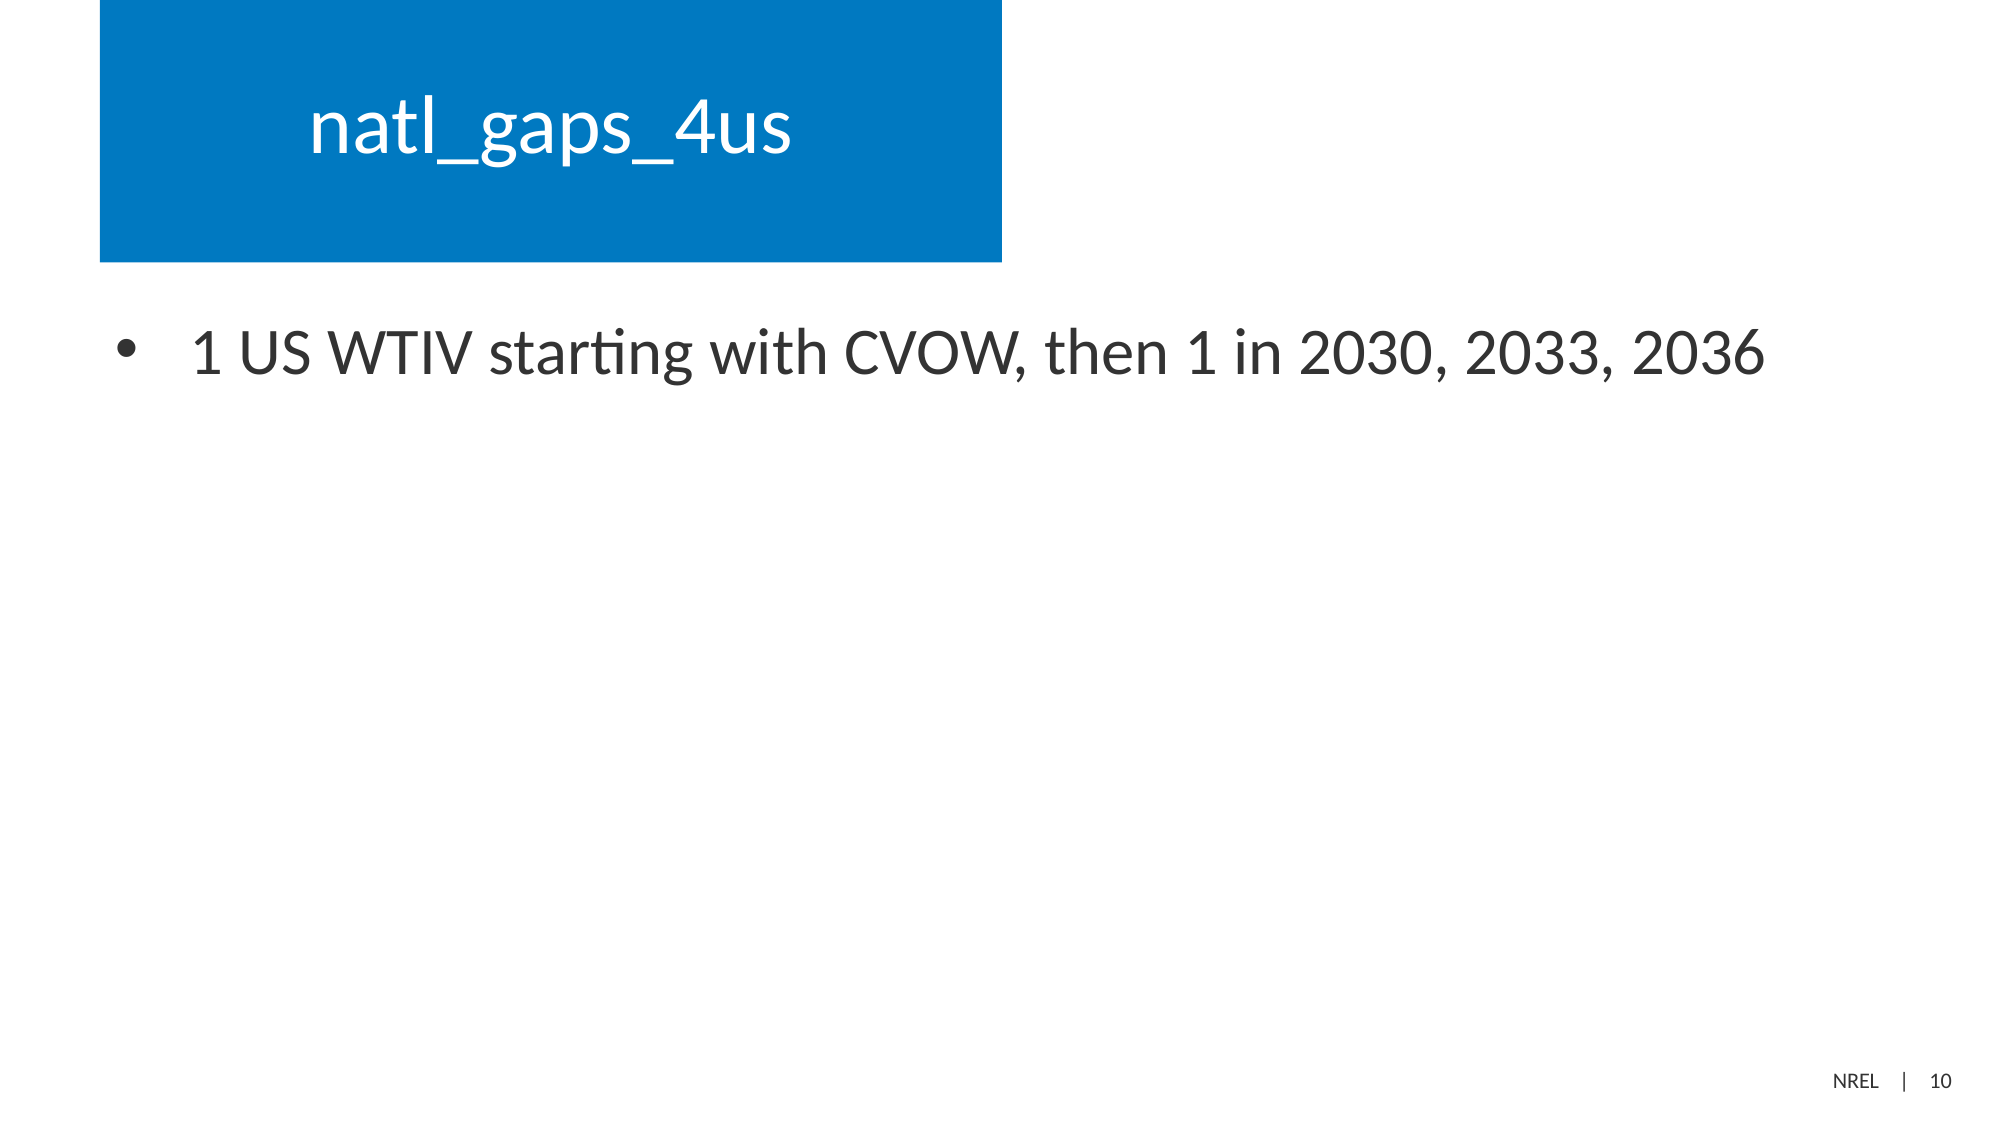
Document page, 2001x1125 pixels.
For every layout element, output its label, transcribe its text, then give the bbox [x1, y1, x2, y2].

list 1 US WTIV starting with CVOW, then 1 in 2030, 2033, 2036 [99, 299, 1876, 1039]
title natl_gaps_4us [99, 0, 1002, 263]
